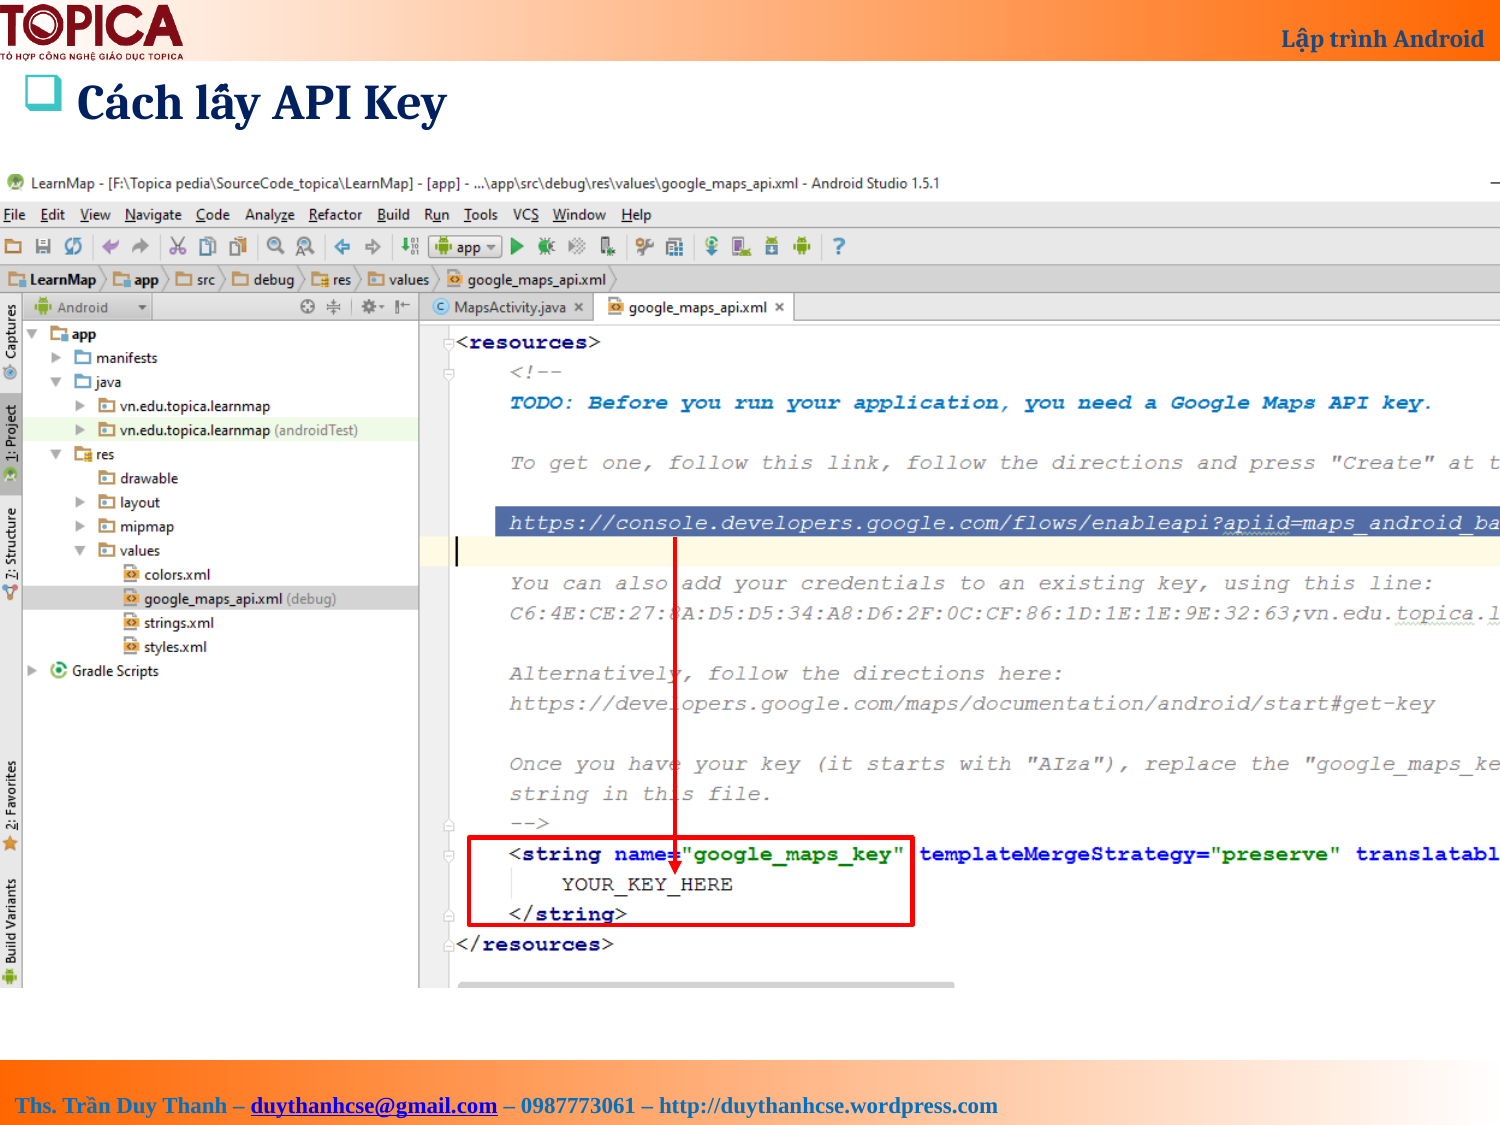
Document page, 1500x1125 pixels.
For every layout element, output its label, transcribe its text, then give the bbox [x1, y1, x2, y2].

text_box Cách lấy API Key [6, 62, 463, 138]
picture [0, 4, 183, 61]
picture [0, 174, 1500, 988]
